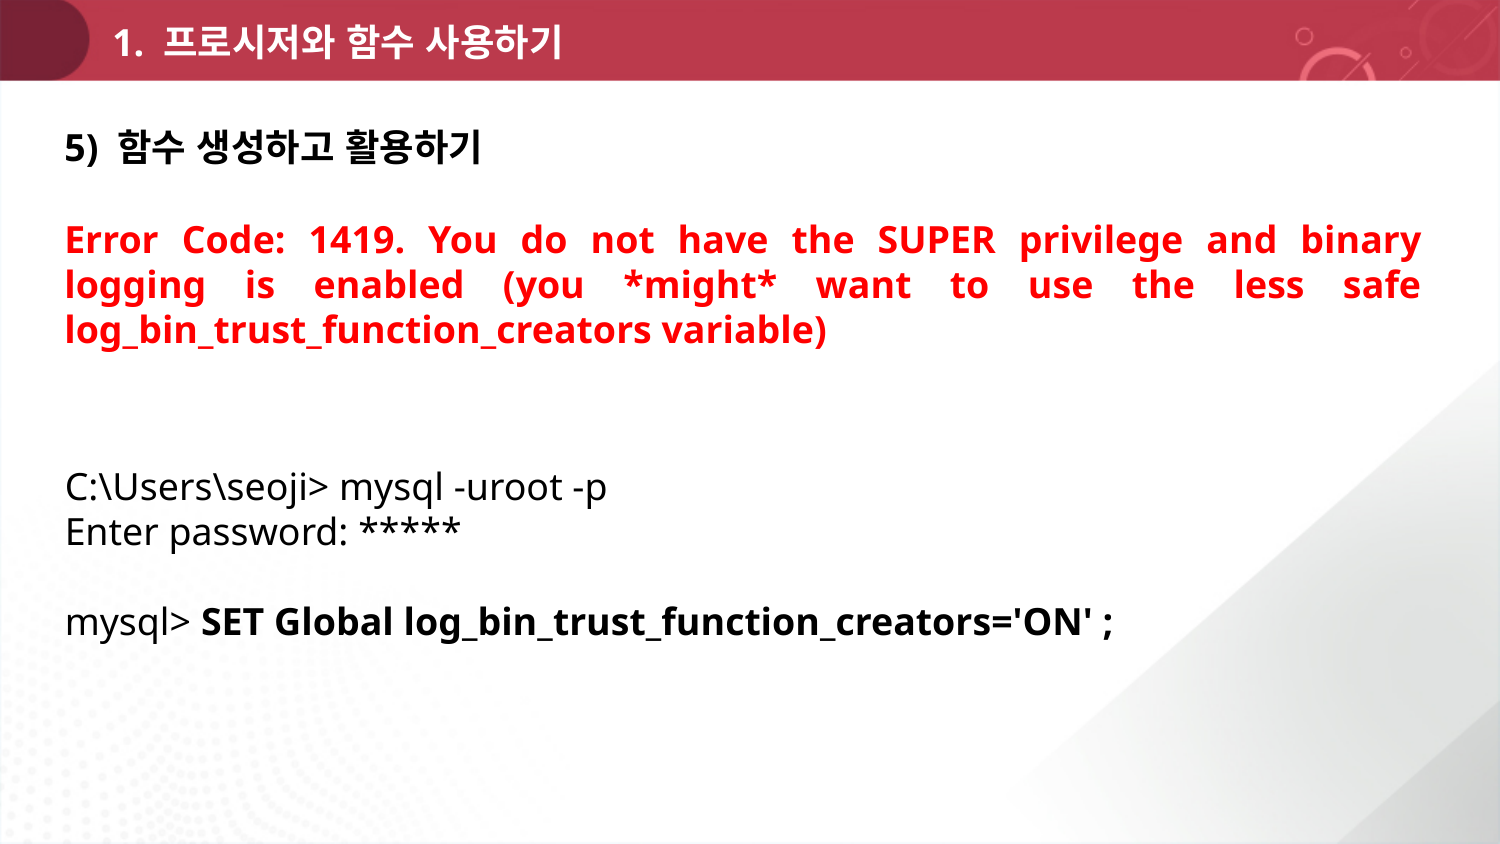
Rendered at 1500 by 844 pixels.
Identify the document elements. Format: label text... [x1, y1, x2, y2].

text_box 1. 프로시저와 함수 사용하기 [97, 12, 1031, 72]
text_box Error Code: 1419. You do not have the SUPER privilege and binary logging is enabled (you *might* want to use the less safe log_bin_trust_function_creators variable) [49, 208, 1438, 359]
text_box C:\Users\seoji> mysql -uroot -p Enter password: ***** mysql> SET Global log_bin_trust_function_creators='ON' ; [29, 455, 1305, 650]
text_box 5) 함수 생성하고 활용하기 [49, 116, 800, 177]
picture [0, 0, 1500, 844]
